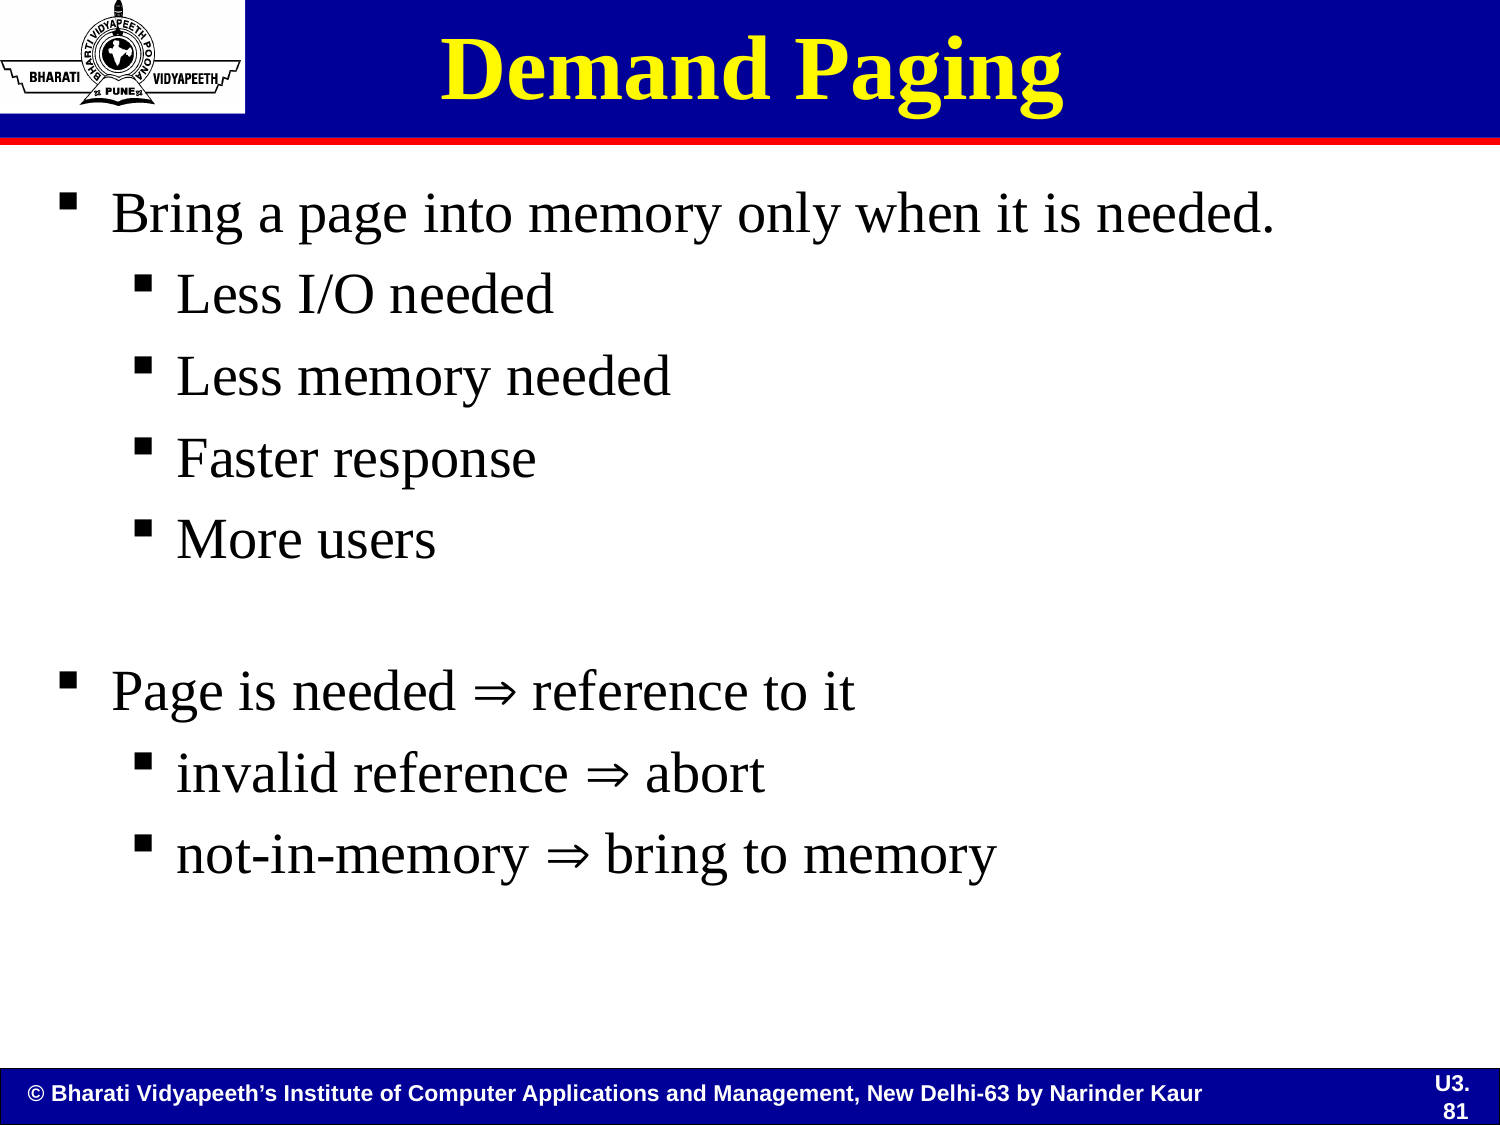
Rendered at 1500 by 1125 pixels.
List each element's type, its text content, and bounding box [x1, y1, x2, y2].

list Bring a page into memory only when it is needed. Less I/O needed Less memory needed Faster response More users Page is needed  reference to it invalid reference  abort not-in-memory  bring to memory [39, 166, 1469, 1024]
picture [0, 0, 78, 106]
title Demand Paging [78, 0, 1429, 166]
